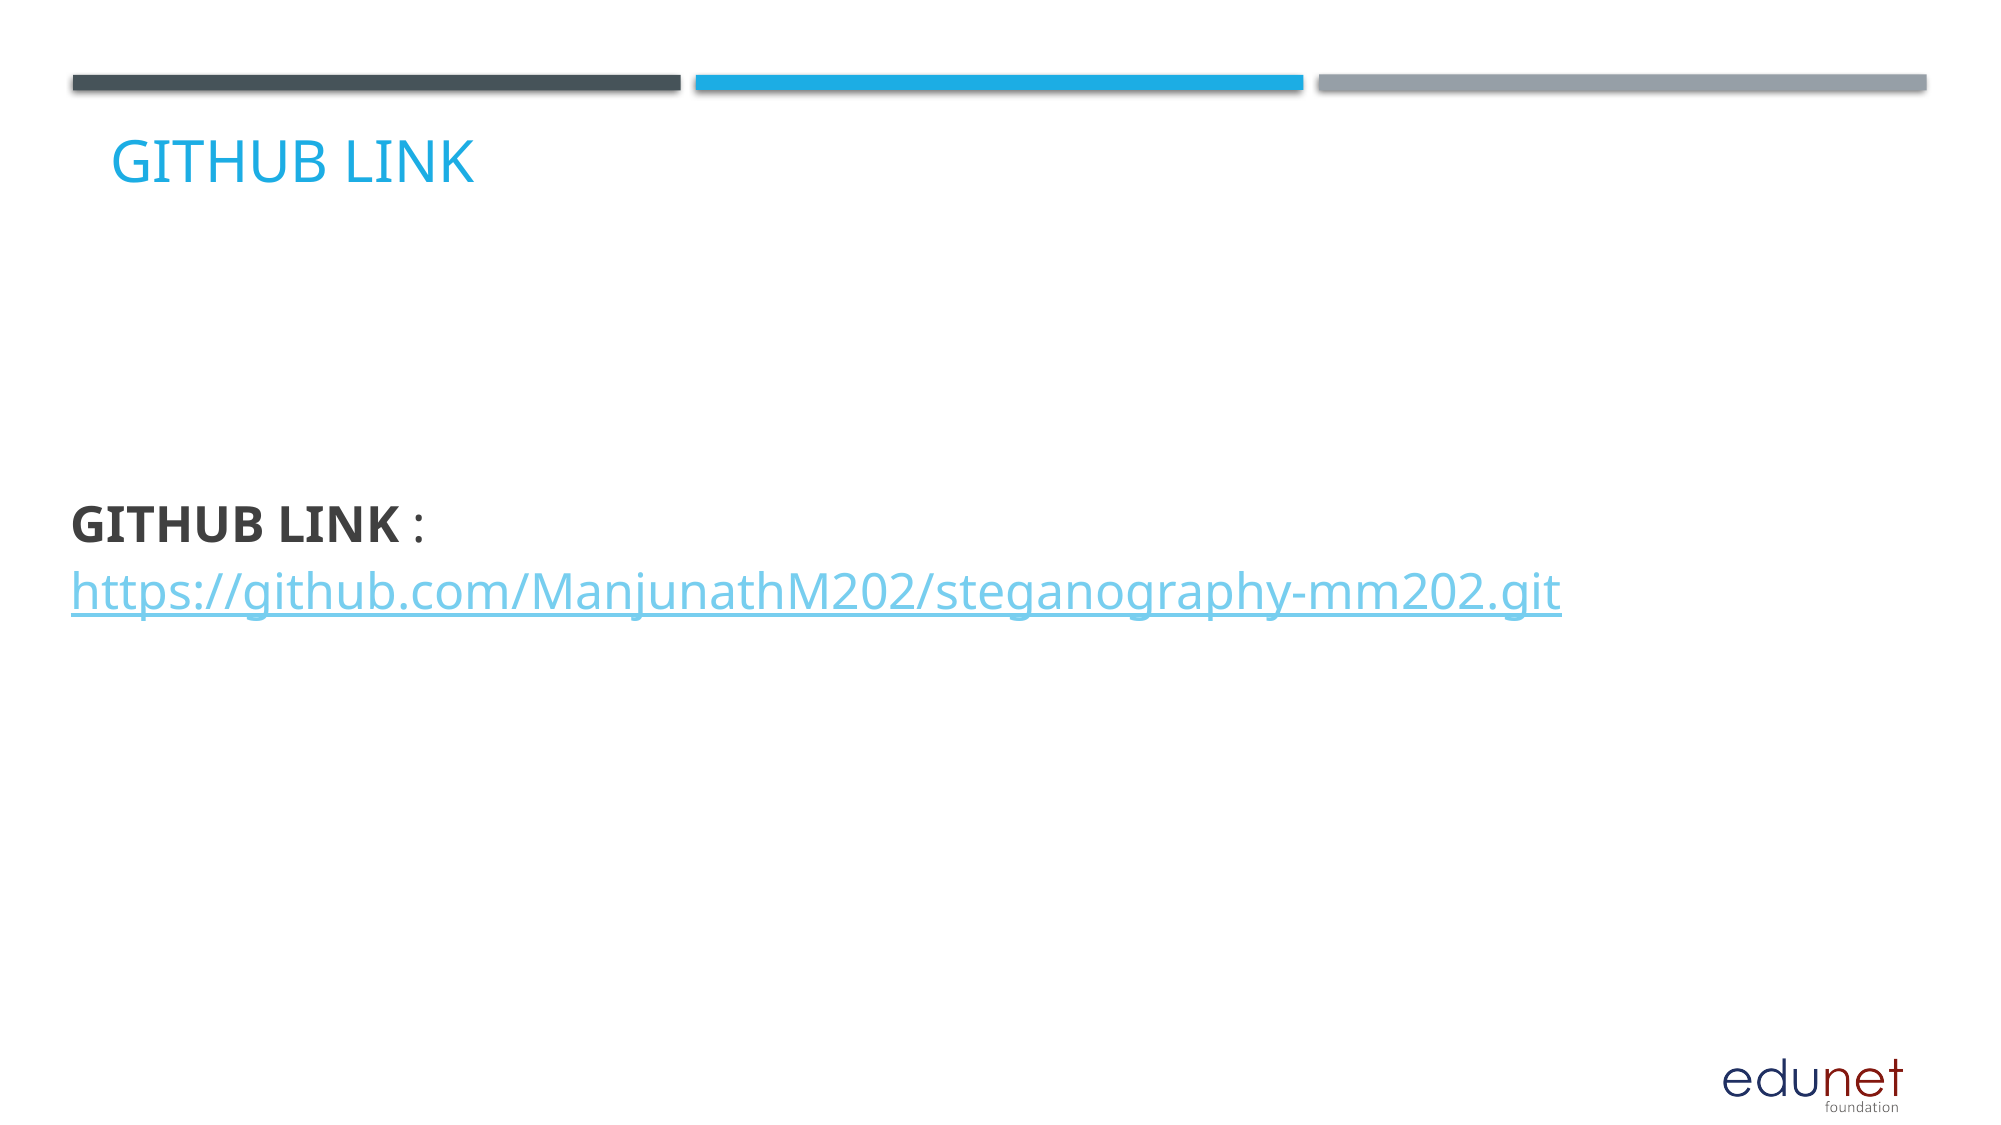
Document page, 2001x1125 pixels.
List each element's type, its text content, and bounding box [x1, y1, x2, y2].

picture [1719, 1056, 1905, 1116]
list GITHUB LINK : https://github.com/ManjunathM202/steganography-mm202.git [55, 218, 1865, 985]
title GitHub Link [95, 115, 1905, 203]
